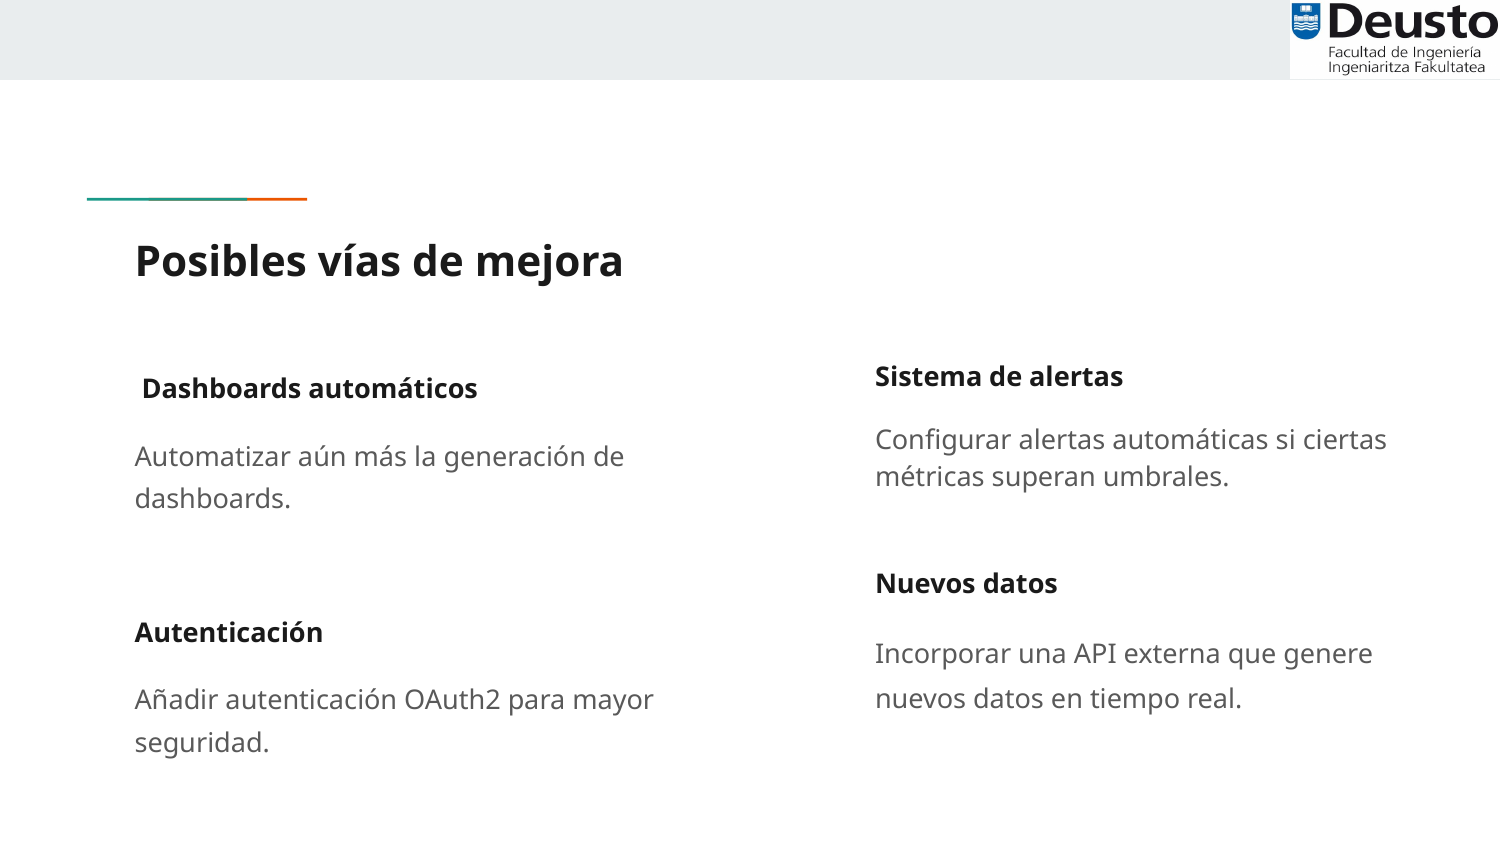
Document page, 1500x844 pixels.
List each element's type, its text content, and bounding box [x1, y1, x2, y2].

text_box Nuevos datos Incorporar una API externa que genere nuevos datos en tiempo real. [859, 539, 1438, 729]
picture [1290, 0, 1500, 80]
text_box Sistema de alertas Configurar alertas automáticas si ciertas métricas superan umbrales. [860, 339, 1420, 507]
title Posibles vías de mejora [119, 216, 1381, 305]
list Dashboards automáticos Automatizar aún más la generación de dashboards. Autenticación Añadir autenticación OAuth2 para mayor seguridad. [119, 341, 750, 808]
